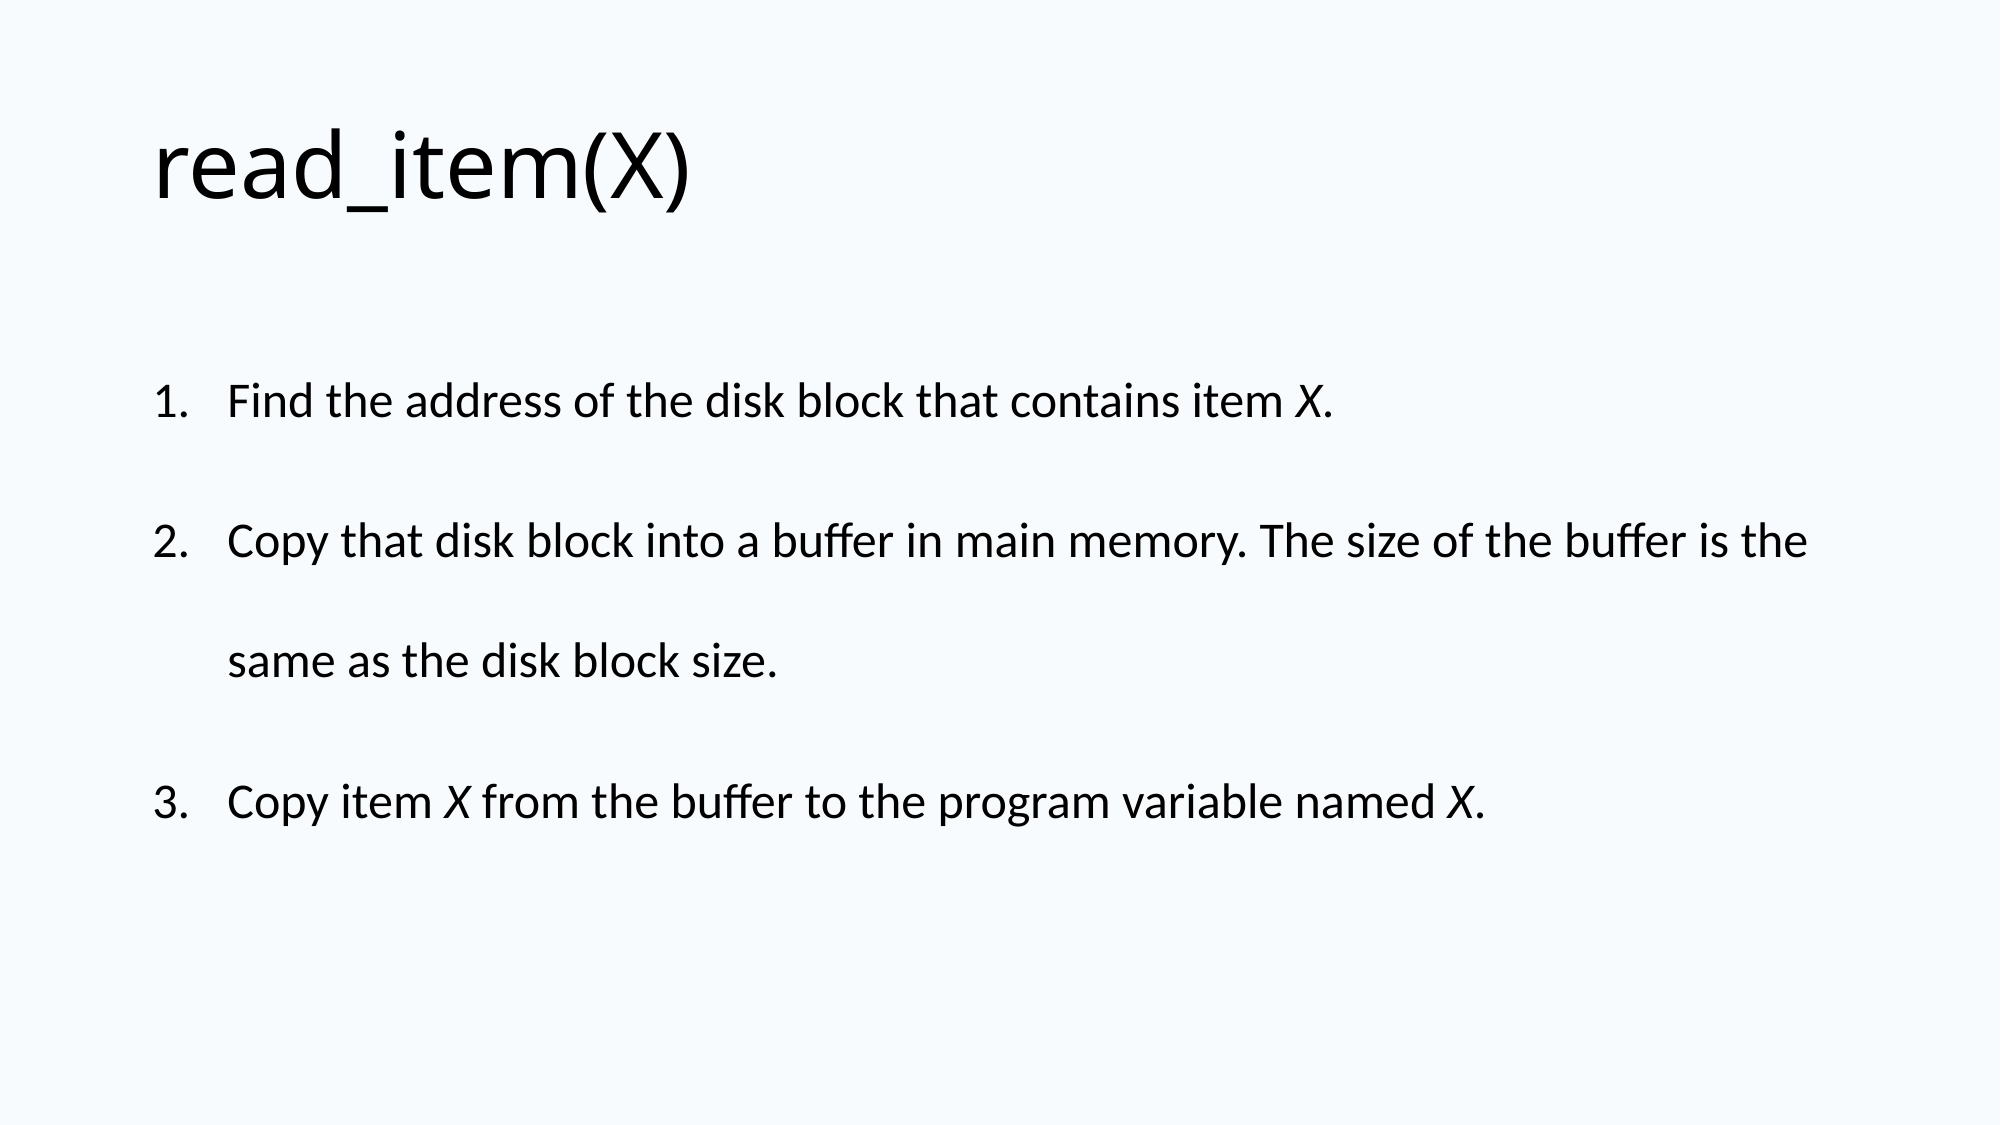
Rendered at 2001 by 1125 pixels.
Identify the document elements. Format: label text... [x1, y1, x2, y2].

list Find the address of the disk block that contains item X. Copy that disk block into a buffer in main memory. The size of the buffer is the same as the disk block size. Copy item X from the buffer to the program variable named X. [137, 299, 1863, 1014]
title read_item(X) [137, 59, 1863, 278]
